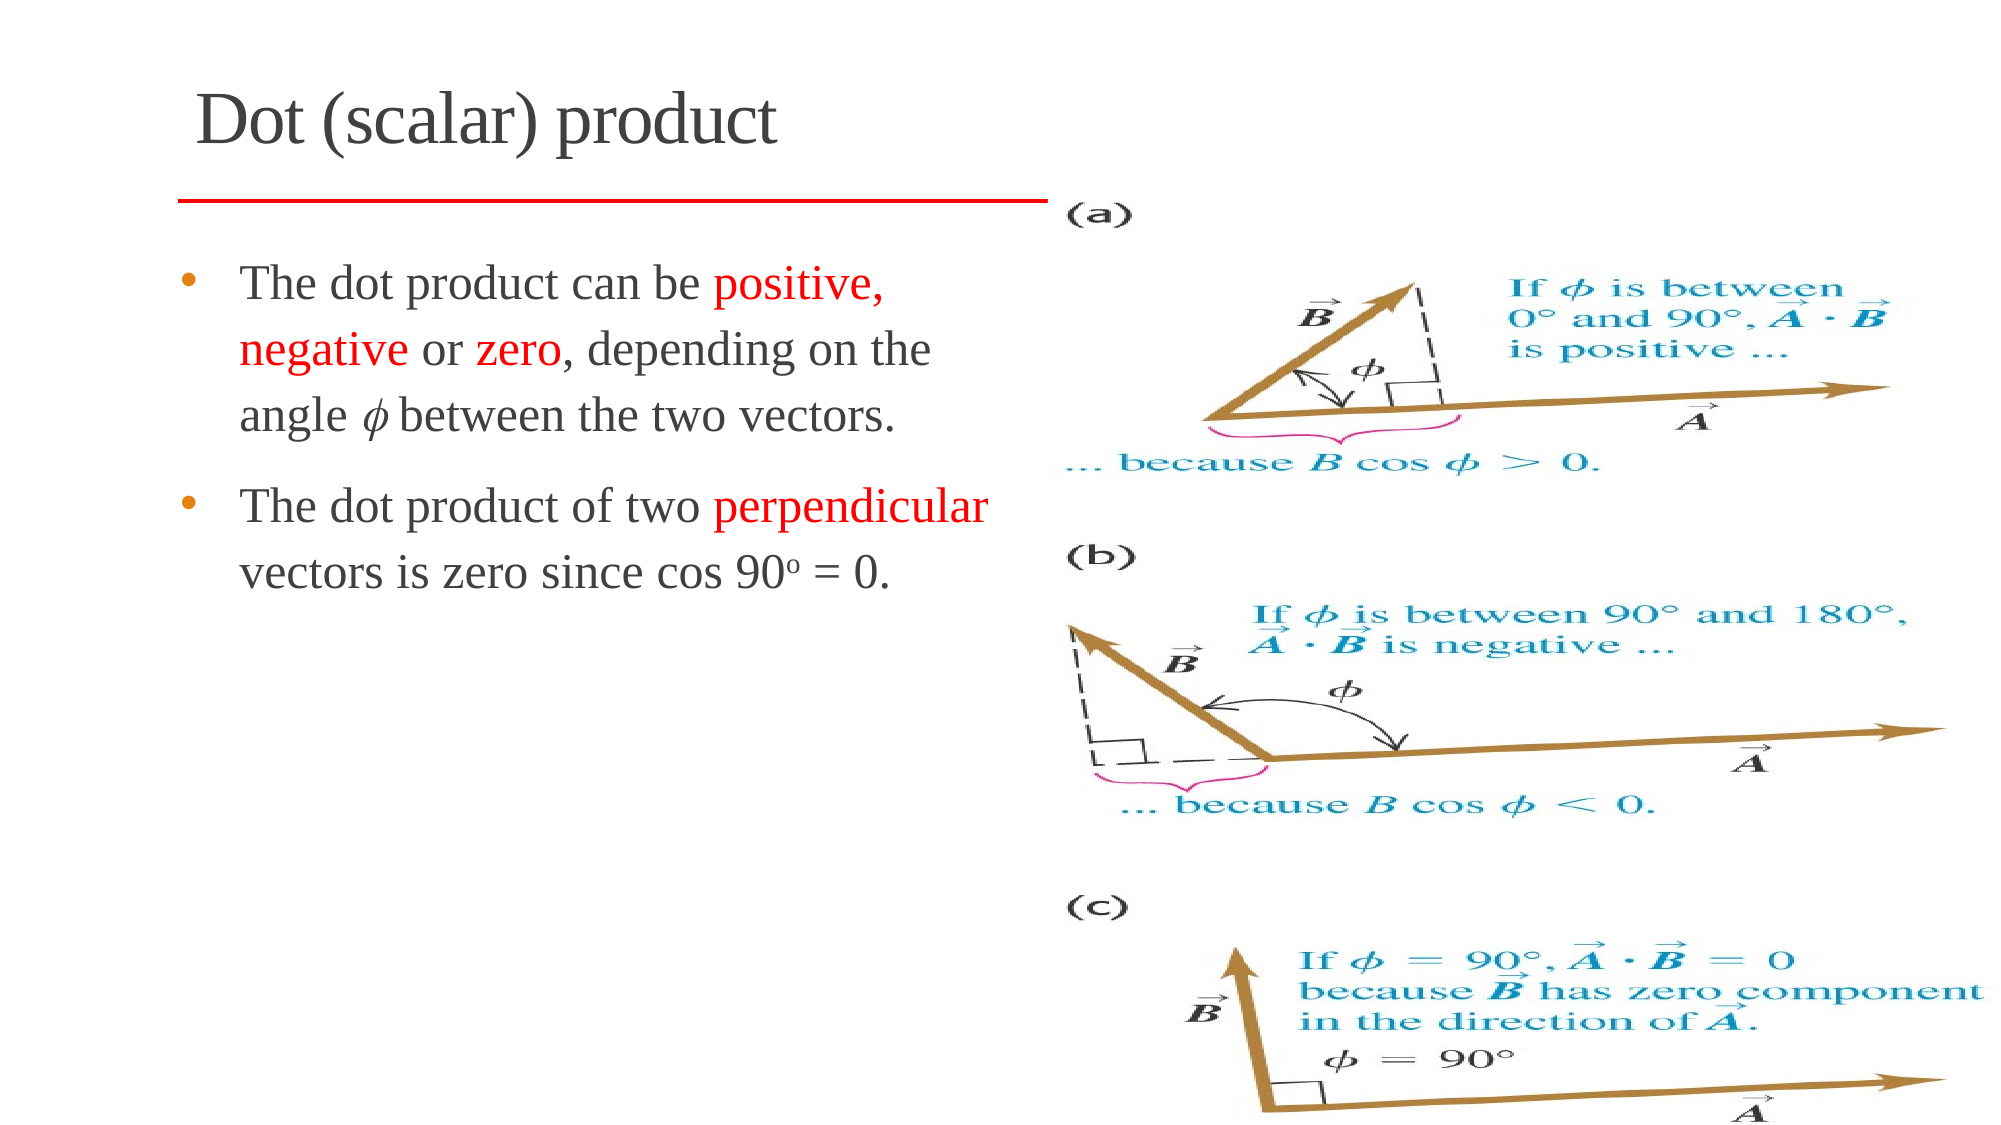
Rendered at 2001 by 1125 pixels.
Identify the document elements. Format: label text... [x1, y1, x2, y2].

list The dot product can be positive, negative or zero, depending on the angle  between the two vectors. The dot product of two perpendicular vectors is zero since cos 90o = 0. [180, 236, 1044, 1004]
title Dot (scalar) product [180, 47, 1830, 195]
picture [1047, 194, 2000, 1125]
